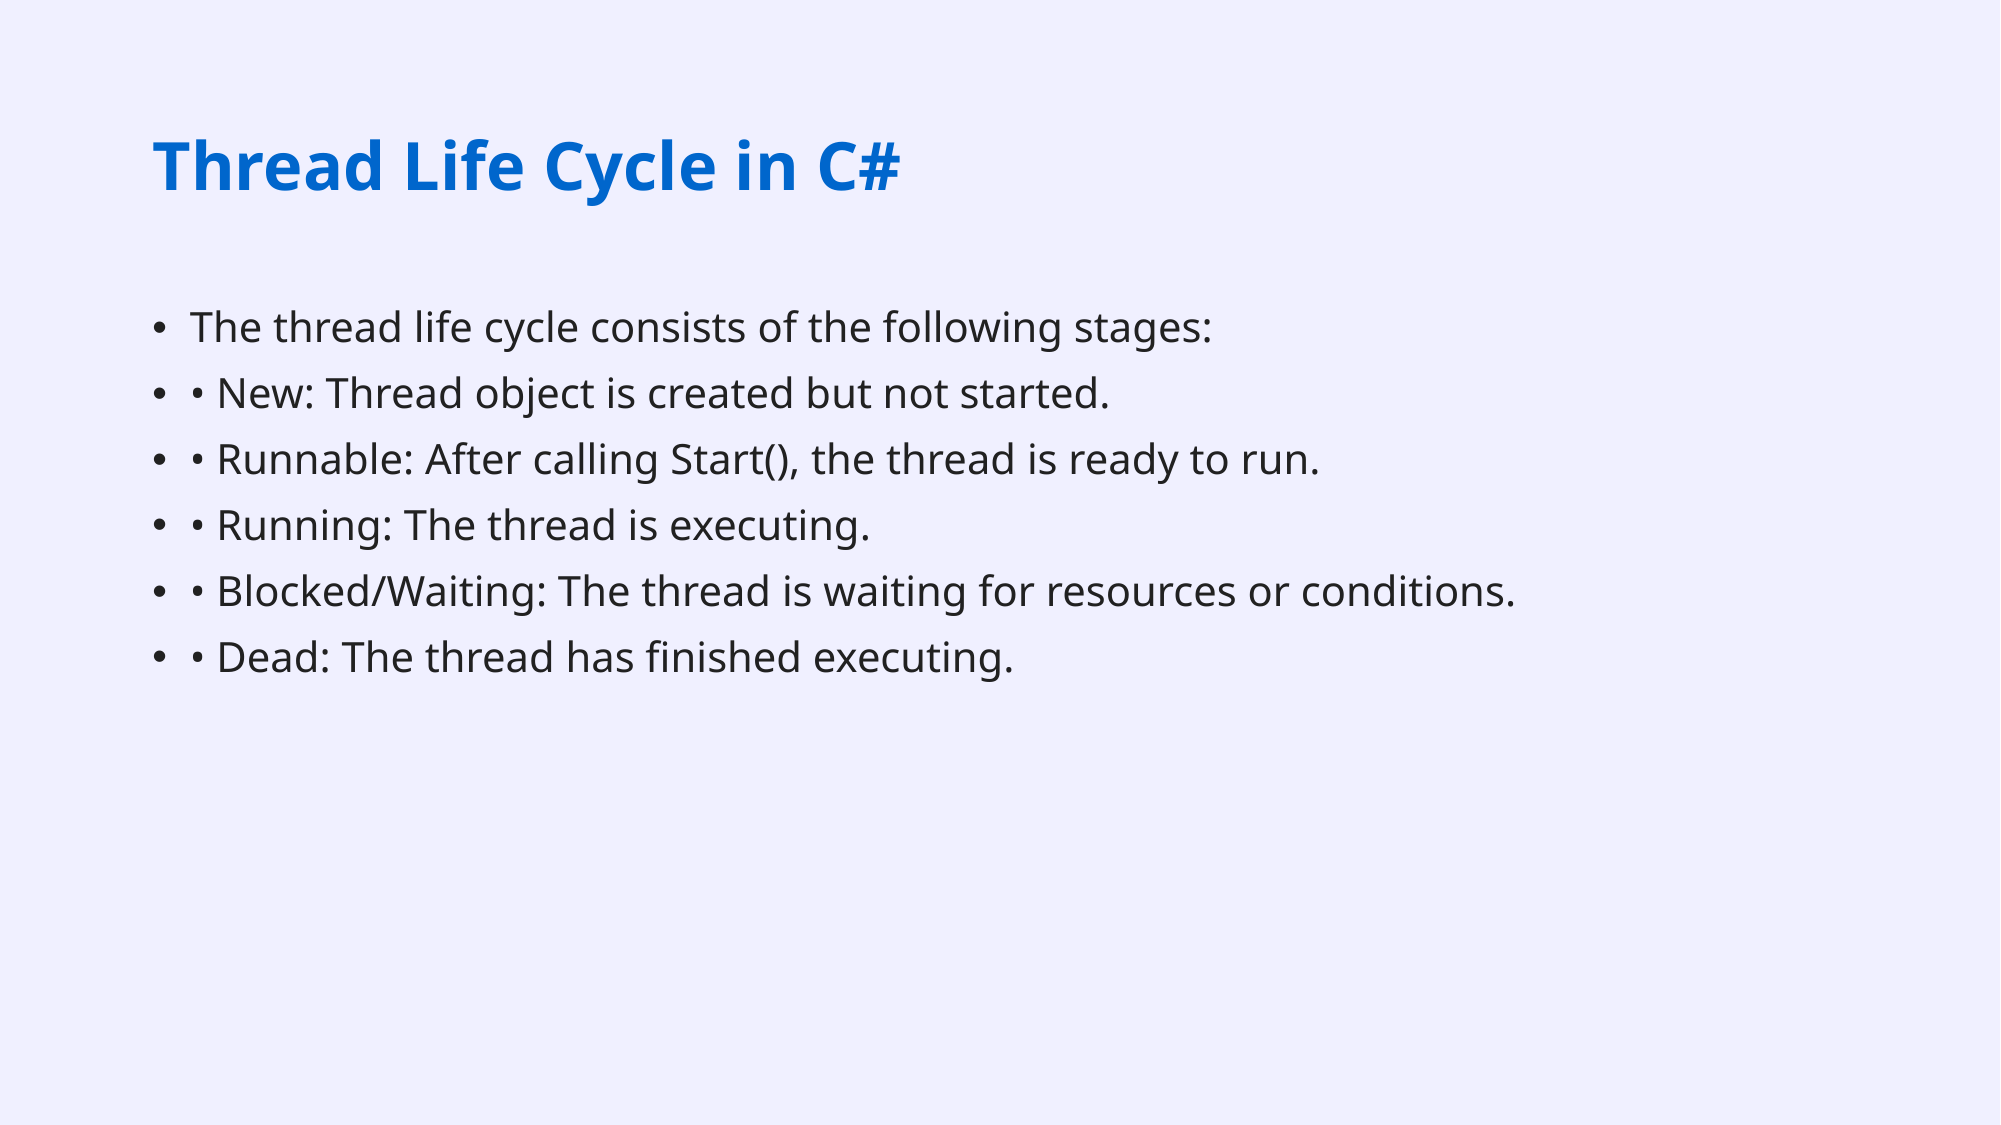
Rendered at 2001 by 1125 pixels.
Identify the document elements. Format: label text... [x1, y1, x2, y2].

title Thread Life Cycle in C# [137, 59, 1863, 278]
list The thread life cycle consists of the following stages: • New: Thread object is created but not started. • Runnable: After calling Start(), the thread is ready to run. • Running: The thread is executing. • Blocked/Waiting: The thread is waiting for resources or conditions. • Dead: The thread has finished executing. [137, 299, 1863, 1014]
